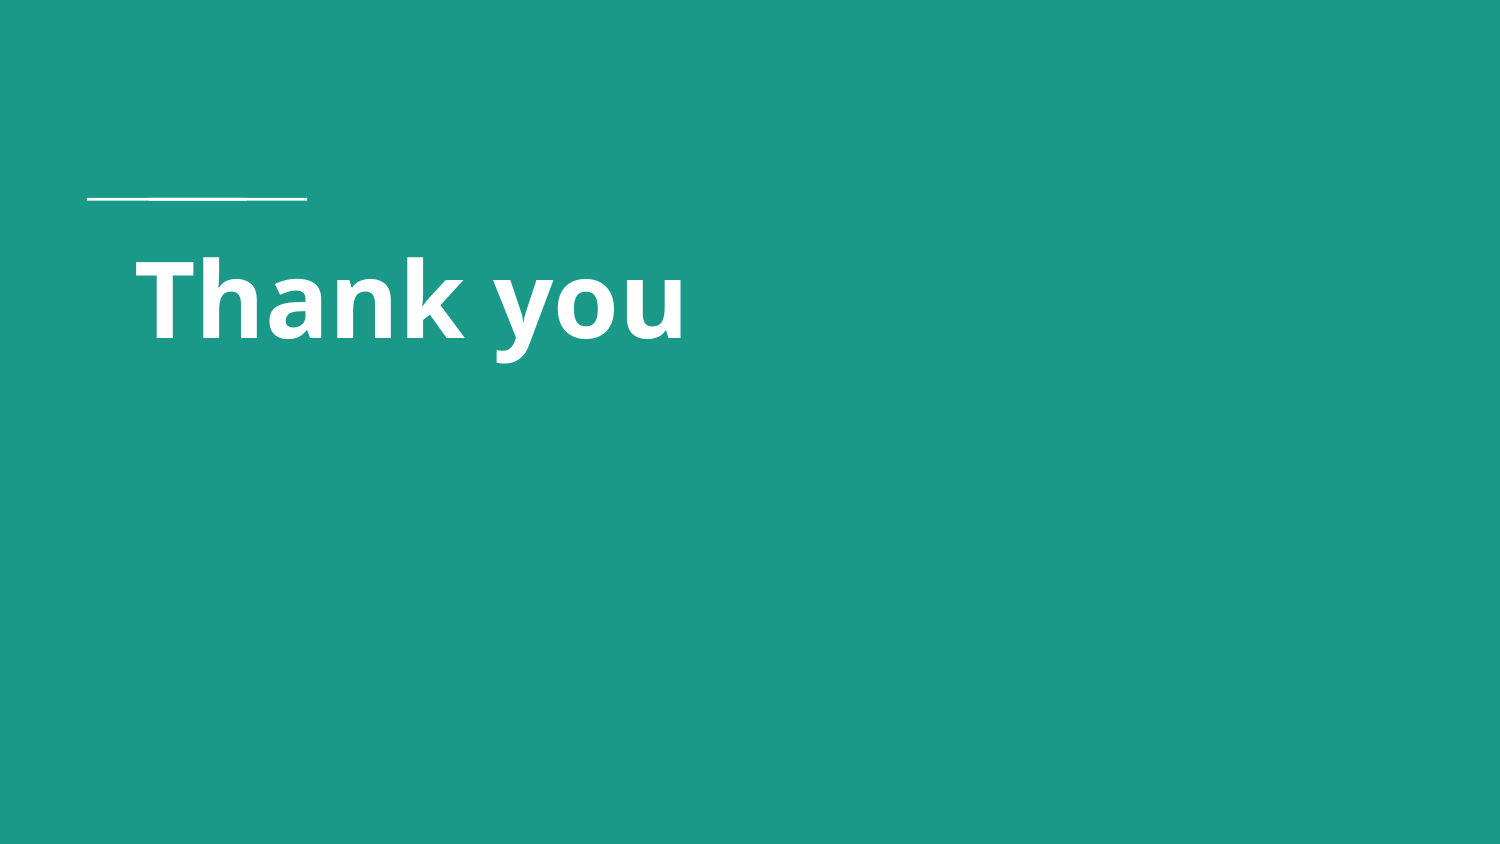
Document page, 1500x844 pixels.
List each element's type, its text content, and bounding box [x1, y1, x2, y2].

title Thank you [119, 216, 1381, 466]
